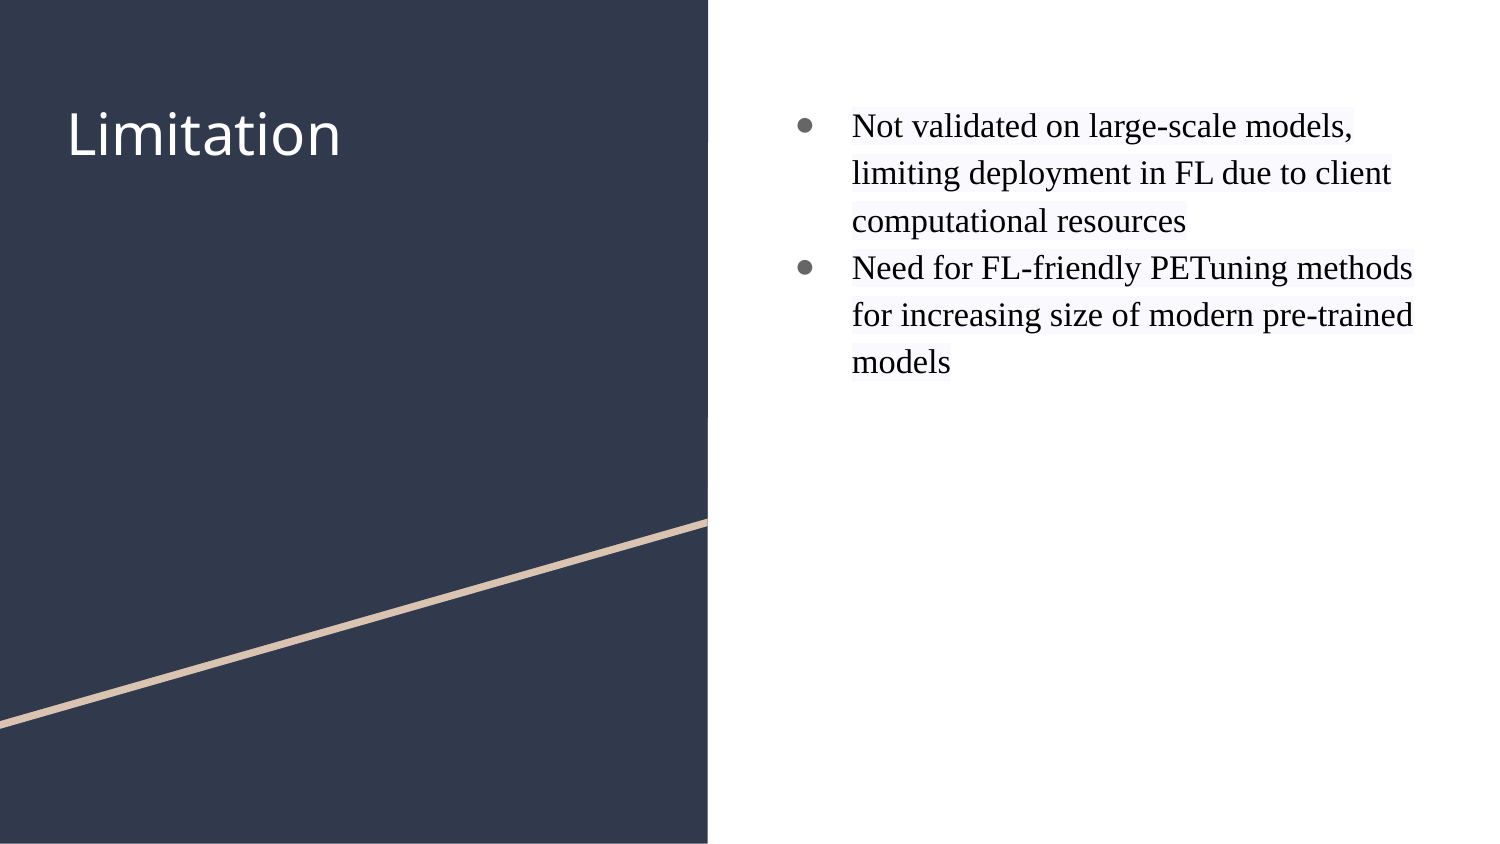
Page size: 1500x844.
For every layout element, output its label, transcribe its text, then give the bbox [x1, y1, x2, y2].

list Not validated on large-scale models, limiting deployment in FL due to client computational resources Need for FL-friendly PETuning methods for increasing size of modern pre-trained models [761, 82, 1446, 755]
title Limitation [51, 82, 660, 494]
